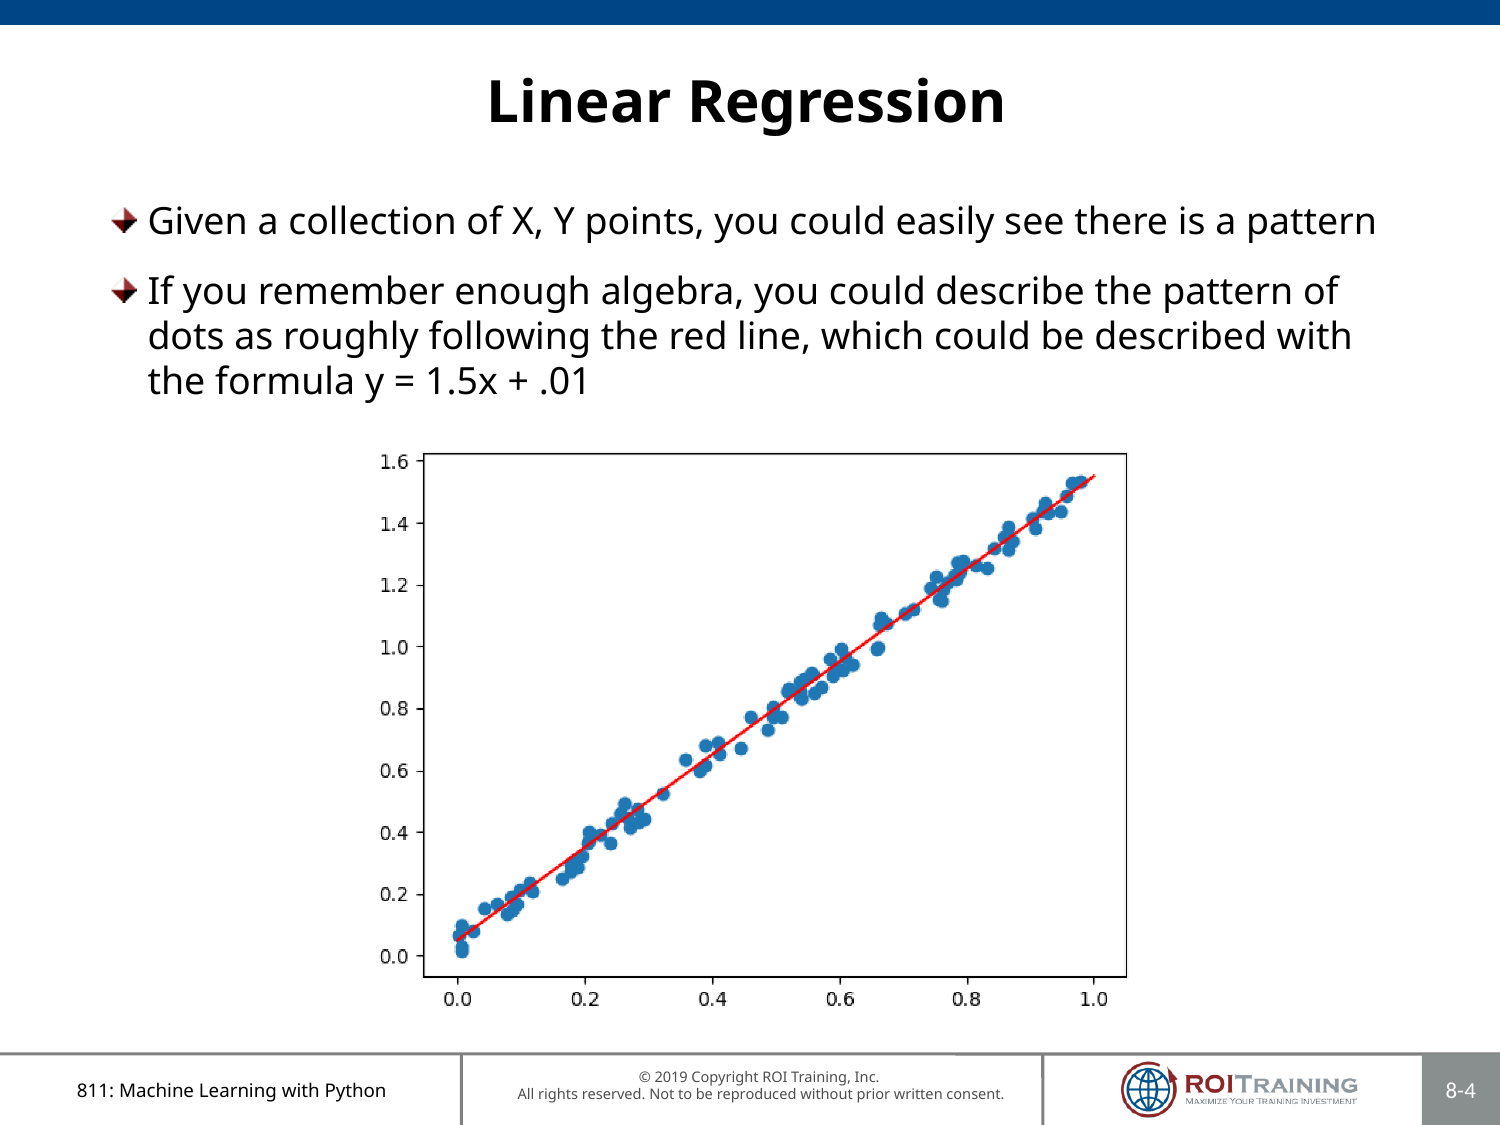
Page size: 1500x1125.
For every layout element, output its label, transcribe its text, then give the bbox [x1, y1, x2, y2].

picture [110, 276, 137, 303]
picture [1113, 1060, 1362, 1118]
picture [110, 206, 137, 233]
list Given a collection of X, Y points, you could easily see there is a pattern If you remember enough algebra, you could describe the pattern of dots as roughly following the red line, which could be described with the formula y = 1.5x + .01 [95, 189, 1411, 1022]
picture [351, 413, 1149, 1022]
title Linear Regression [172, 47, 1322, 151]
